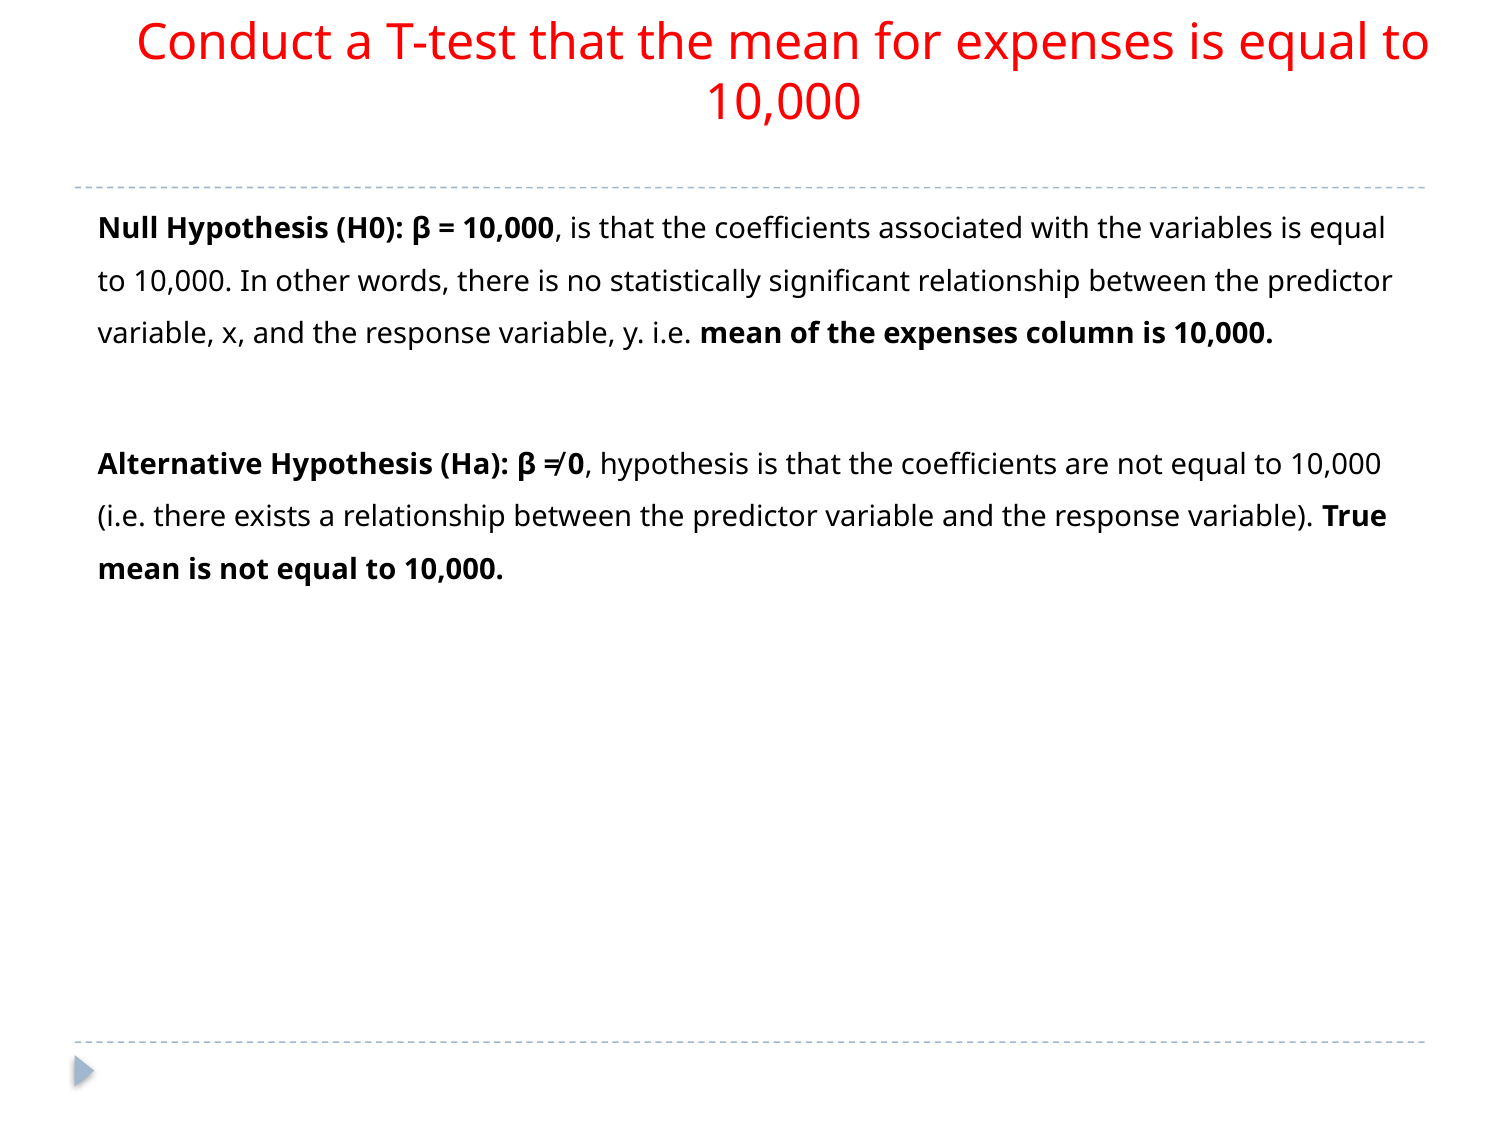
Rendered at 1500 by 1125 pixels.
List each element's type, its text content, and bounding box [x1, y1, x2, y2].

title Conduct a T-test that the mean for expenses is equal to 10,000 [108, 63, 1459, 138]
list Null Hypothesis (H0): β = 10,000, is that the coefficients associated with the variables is equal to 10,000. In other words, there is no statistically significant relationship between the predictor variable, x, and the response variable, y. i.e. mean of the expenses column is 10,000. Alternative Hypothesis (Ha): β ≠ 0, hypothesis is that the coefficients are not equal to 10,000 (i.e. there exists a relationship between the predictor variable and the response variable). True mean is not equal to 10,000. [64, 184, 1424, 1106]
